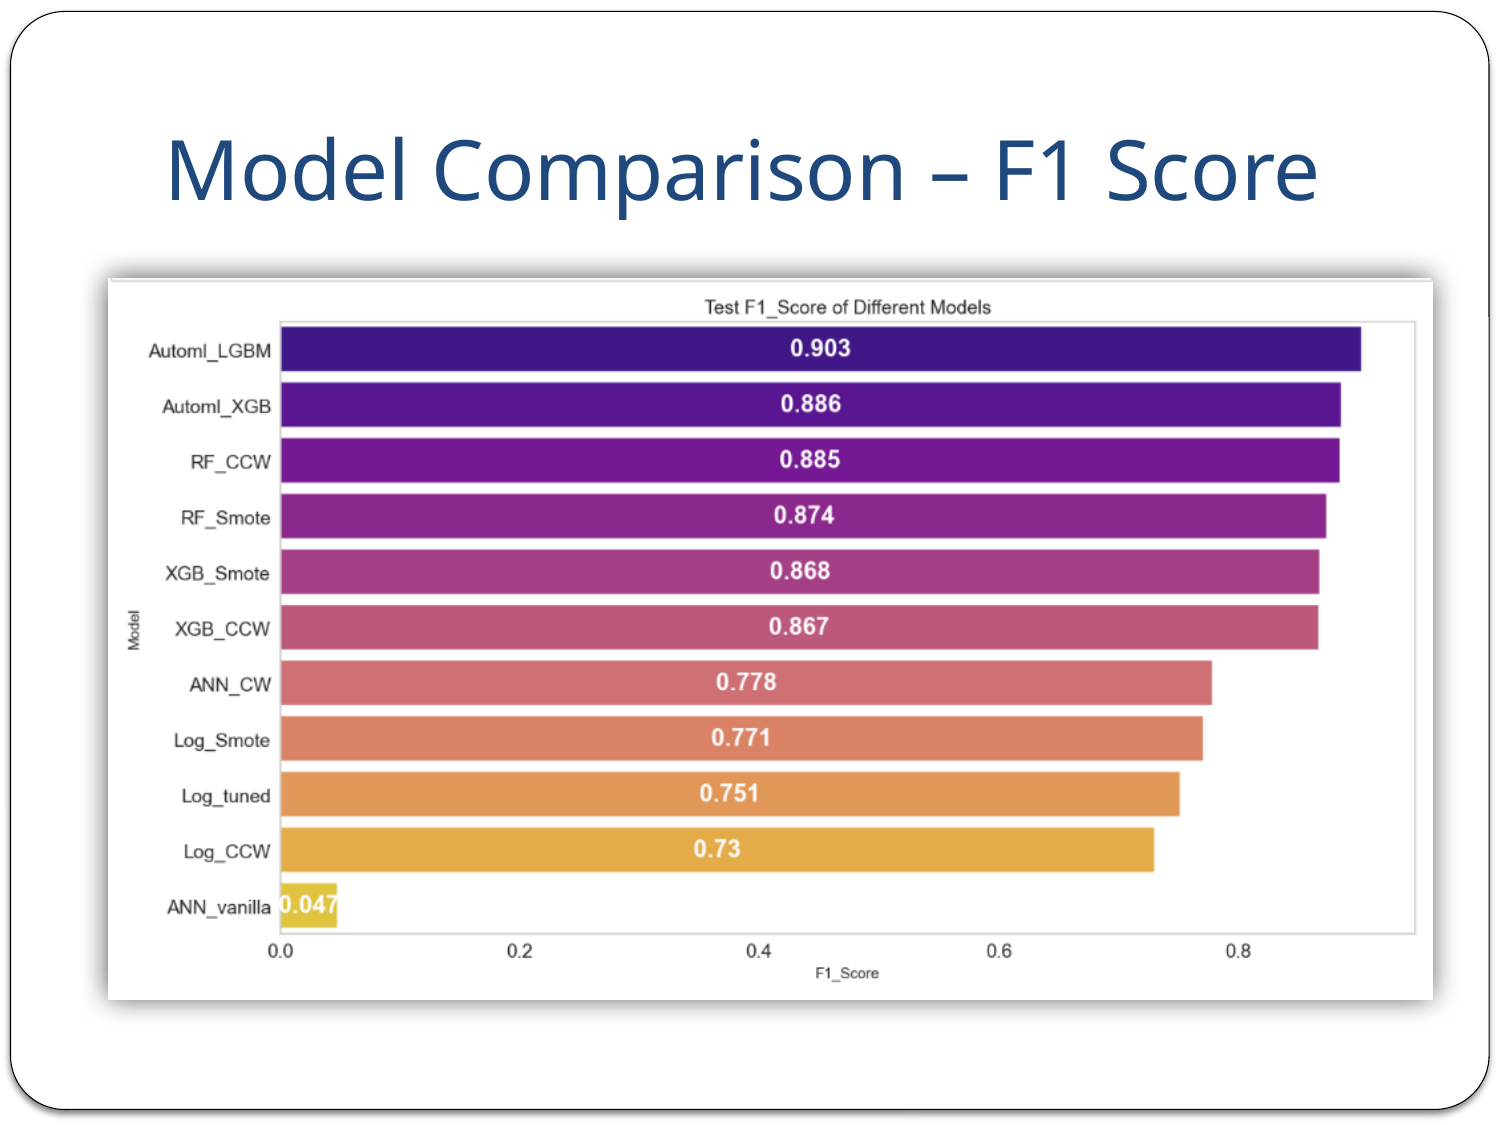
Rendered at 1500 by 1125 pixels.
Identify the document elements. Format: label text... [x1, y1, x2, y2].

title Model Comparison – F1 Score [150, 45, 1425, 233]
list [108, 278, 1433, 1000]
